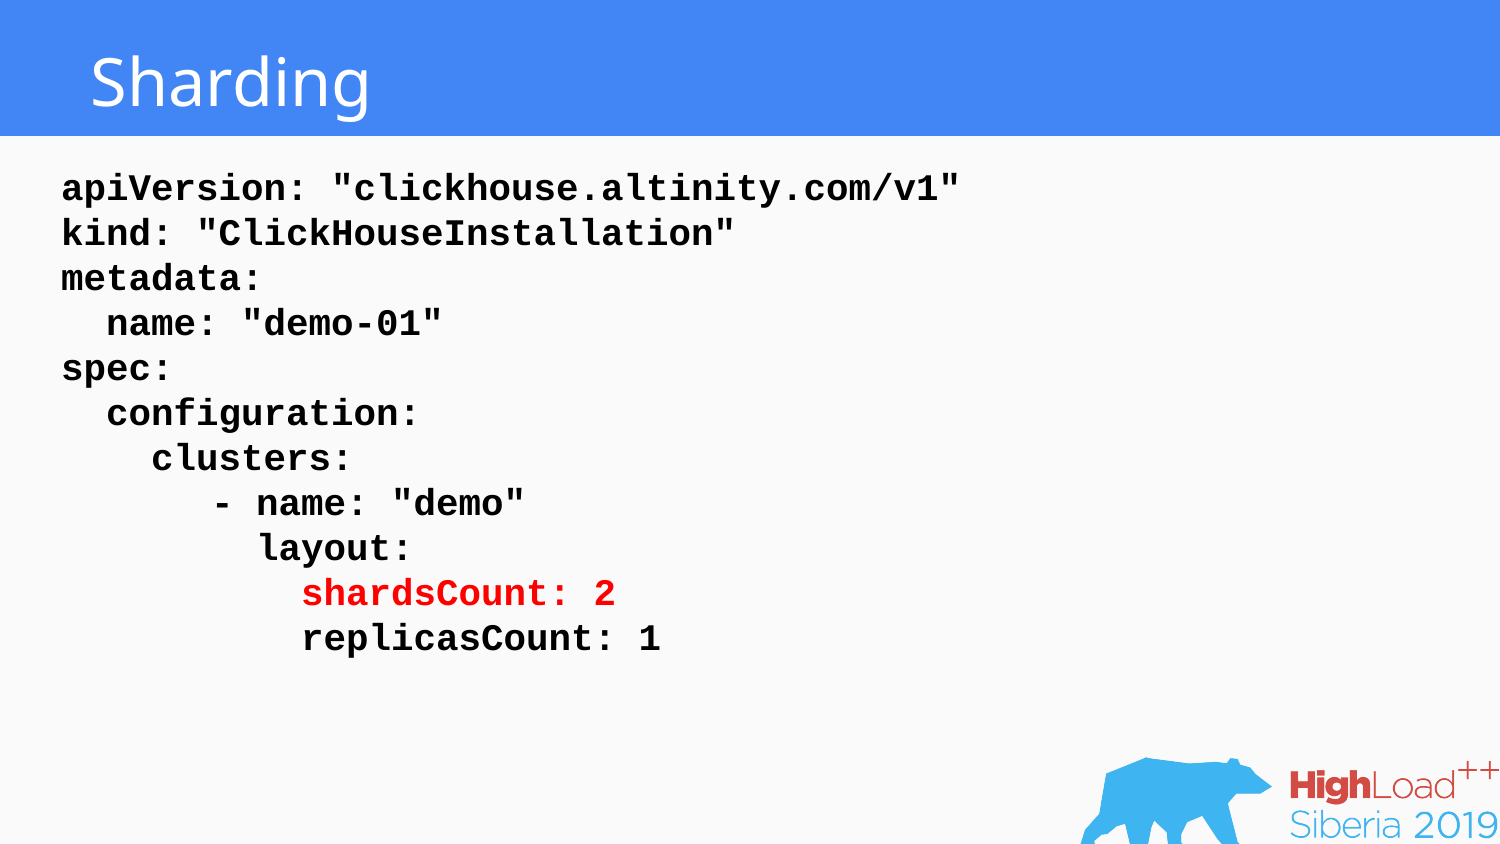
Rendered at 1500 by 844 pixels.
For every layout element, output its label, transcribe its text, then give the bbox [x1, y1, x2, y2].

text_box apiVersion: "clickhouse.altinity.com/v1" kind: "ClickHouseInstallation" metadata: name: "demo-01" spec: configuration: clusters: - name: "demo" layout: shardsCount: 2 replicasCount: 1 [46, 148, 1477, 819]
picture [1077, 757, 1500, 844]
title Sharding [75, 0, 1425, 135]
